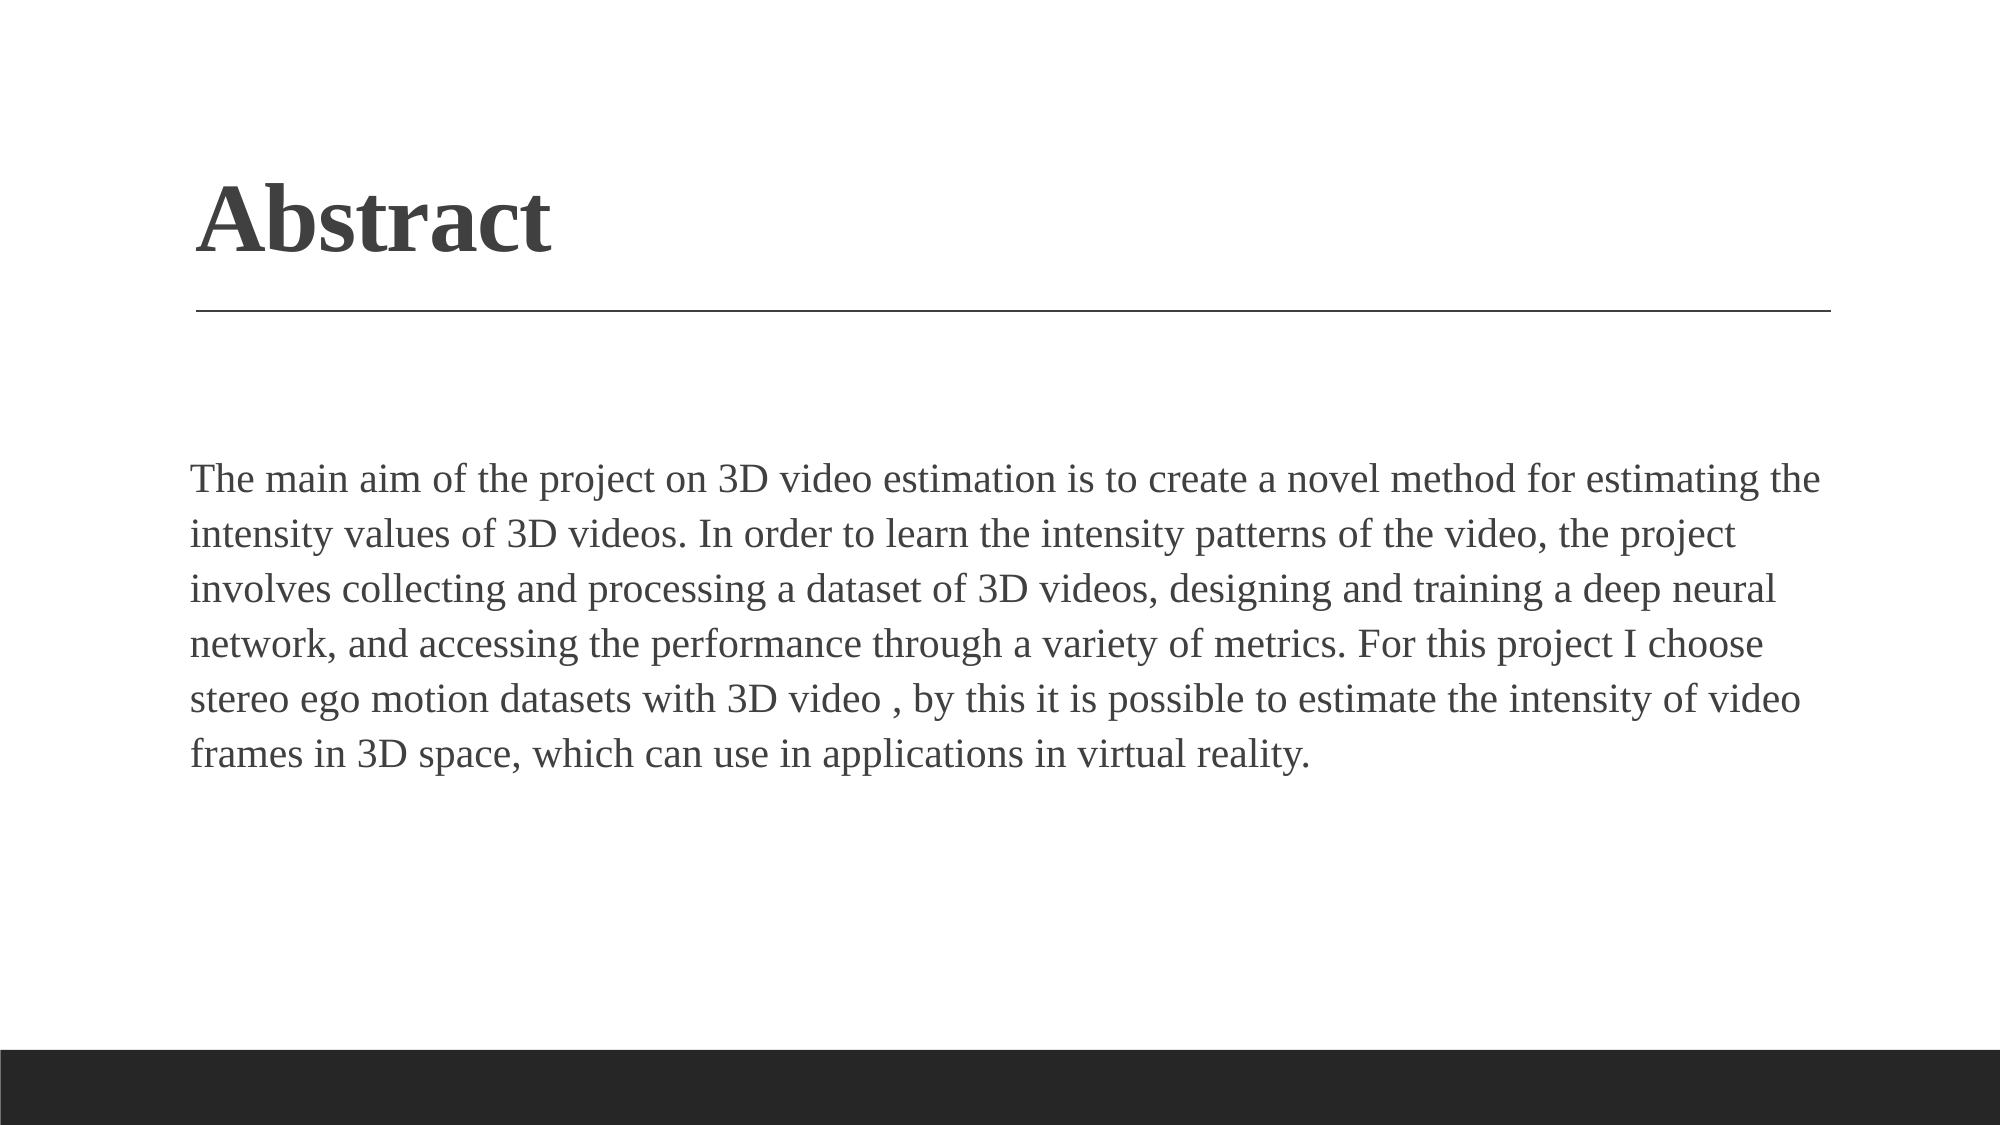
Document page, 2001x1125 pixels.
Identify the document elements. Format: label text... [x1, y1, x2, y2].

title Abstract [180, 42, 1830, 281]
list The main aim of the project on 3D video estimation is to create a novel method for estimating the intensity values of 3D videos. In order to learn the intensity patterns of the video, the project involves collecting and processing a dataset of 3D videos, designing and training a deep neural network, and accessing the performance through a variety of metrics. For this project I choose stereo ego motion datasets with 3D video , by this it is possible to estimate the intensity of video frames in 3D space, which can use in applications in virtual reality. [174, 438, 1825, 1056]
